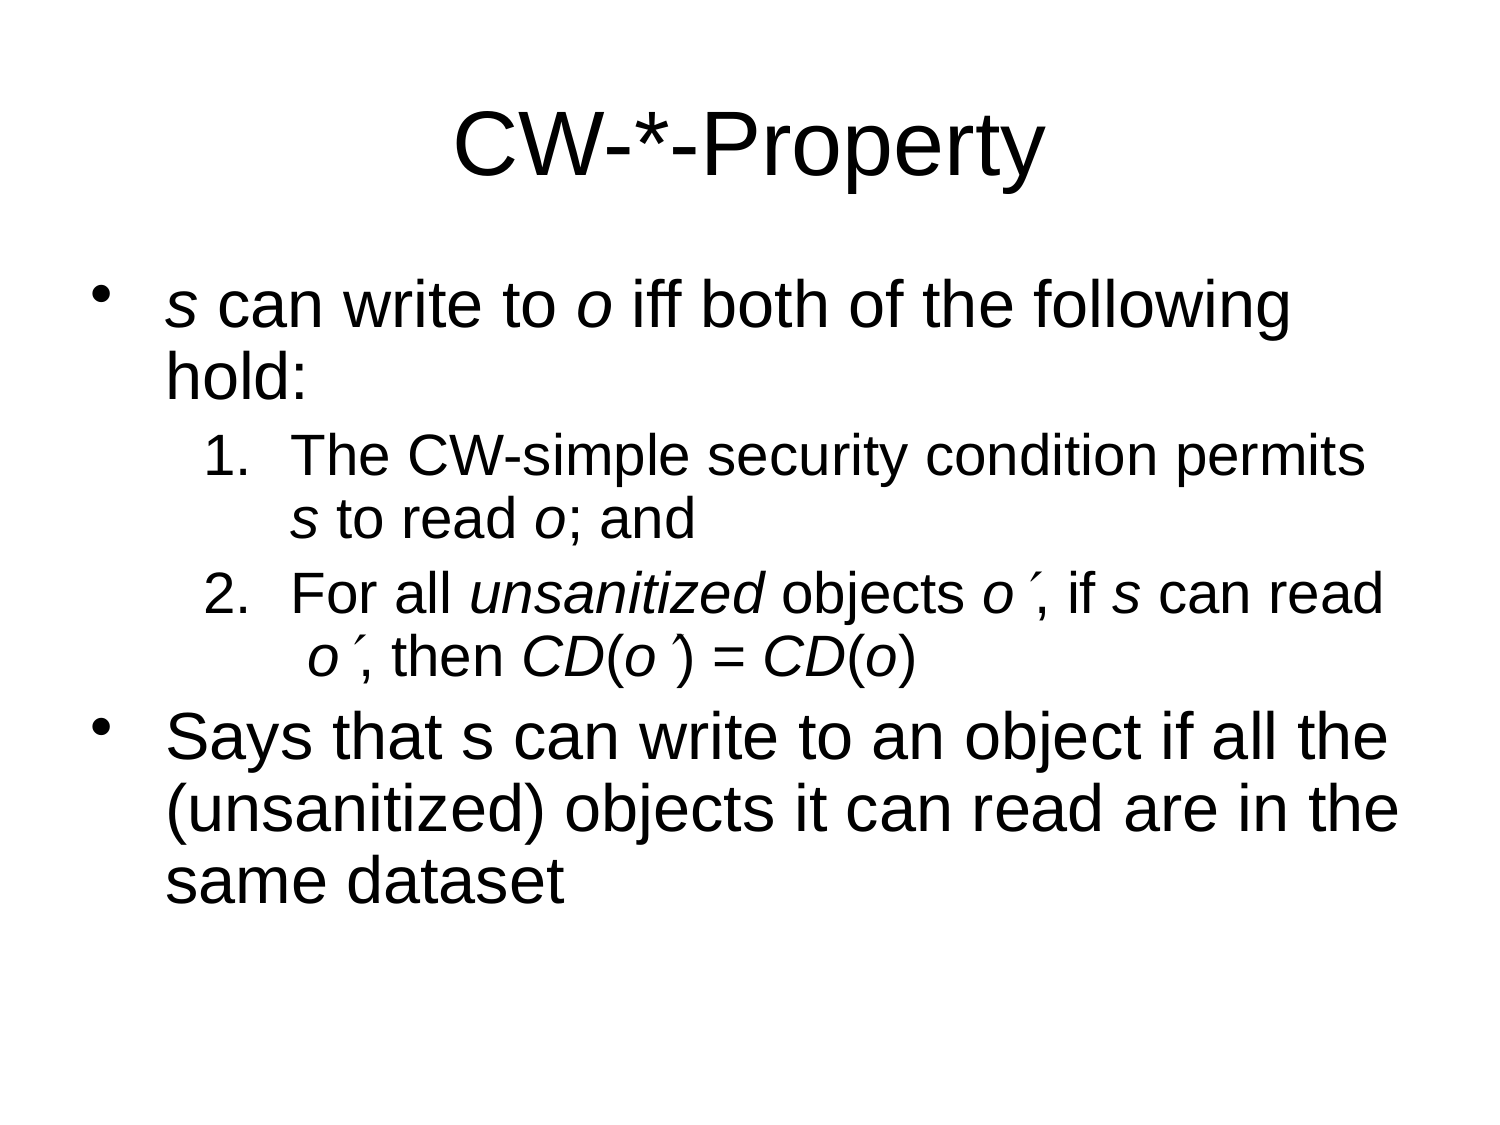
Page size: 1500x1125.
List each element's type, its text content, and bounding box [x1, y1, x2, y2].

list s can write to o iff both of the following hold: The CW-simple security condition permits s to read o; and For all unsanitized objects o, if s can read o, then CD(o) = CD(o) Says that s can write to an object if all the (unsanitized) objects it can read are in the same dataset [75, 262, 1425, 1005]
title CW-*-Property [75, 45, 1425, 233]
